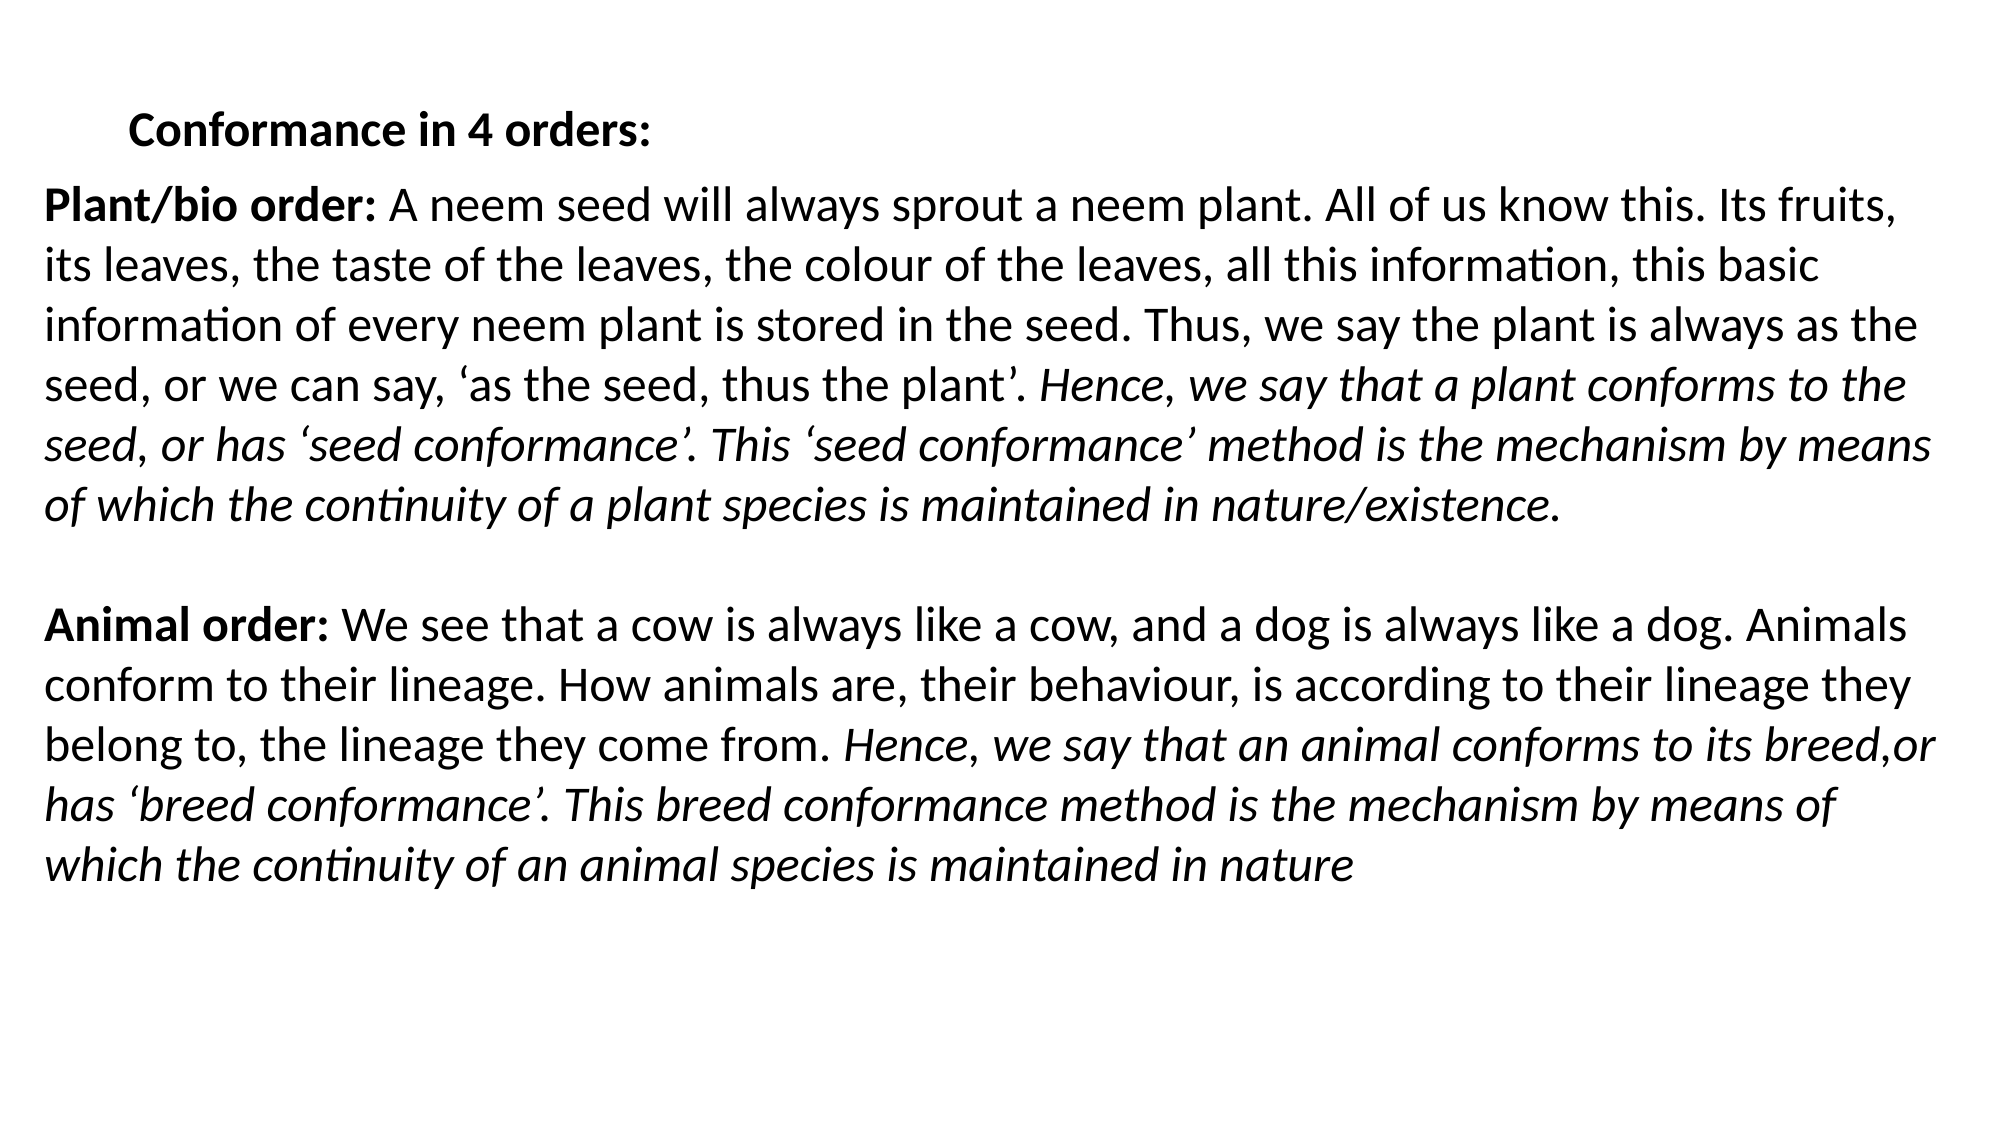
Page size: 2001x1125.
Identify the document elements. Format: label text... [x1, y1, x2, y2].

text_box Plant/bio order: A neem seed will always sprout a neem plant. All of us know this. Its fruits, its leaves, the taste of the leaves, the colour of the leaves, all this information, this basic information of every neem plant is stored in the seed. Thus, we say the plant is always as the seed, or we can say, ‘as the seed, thus the plant’. Hence, we say that a plant conforms to the seed, or has ‘seed conformance’. This ‘seed conformance’ method is the mechanism by means of which the continuity of a plant species is maintained in nature/existence. Animal order: We see that a cow is always like a cow, and a dog is always like a dog. Animals conform to their lineage. How animals are, their behaviour, is according to their lineage they belong to, the lineage they come from. Hence, we say that an animal conforms to its breed,or has ‘breed conformance’. This breed conformance method is the mechanism by means of which the continuity of an animal species is maintained in nature [29, 163, 1962, 899]
list Conformance in 4 orders: [113, 95, 1891, 163]
